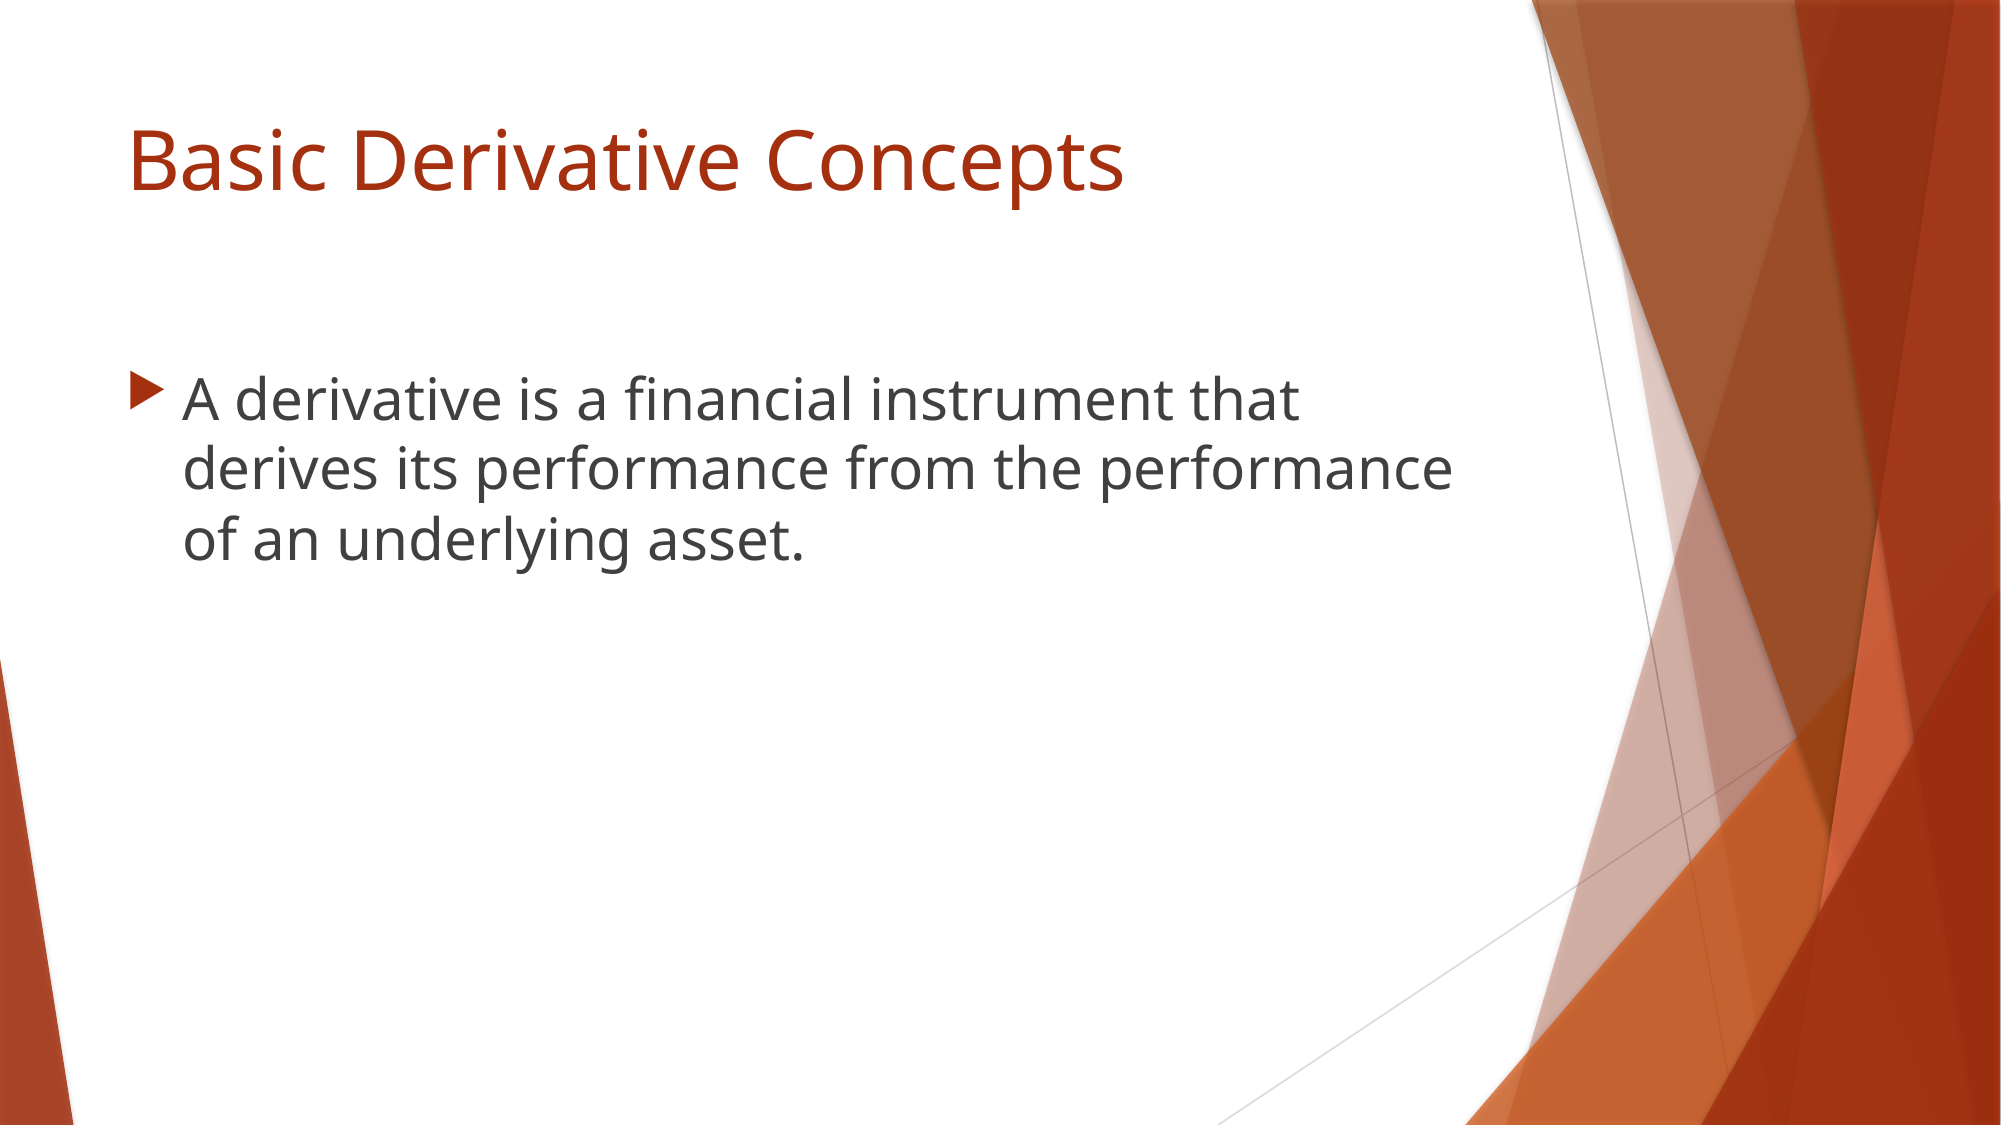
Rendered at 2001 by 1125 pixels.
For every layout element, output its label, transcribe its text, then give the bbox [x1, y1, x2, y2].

title Basic Derivative Concepts [111, 99, 1522, 317]
list A derivative is a financial instrument that derives its performance from the performance of an underlying asset. [111, 354, 1522, 992]
